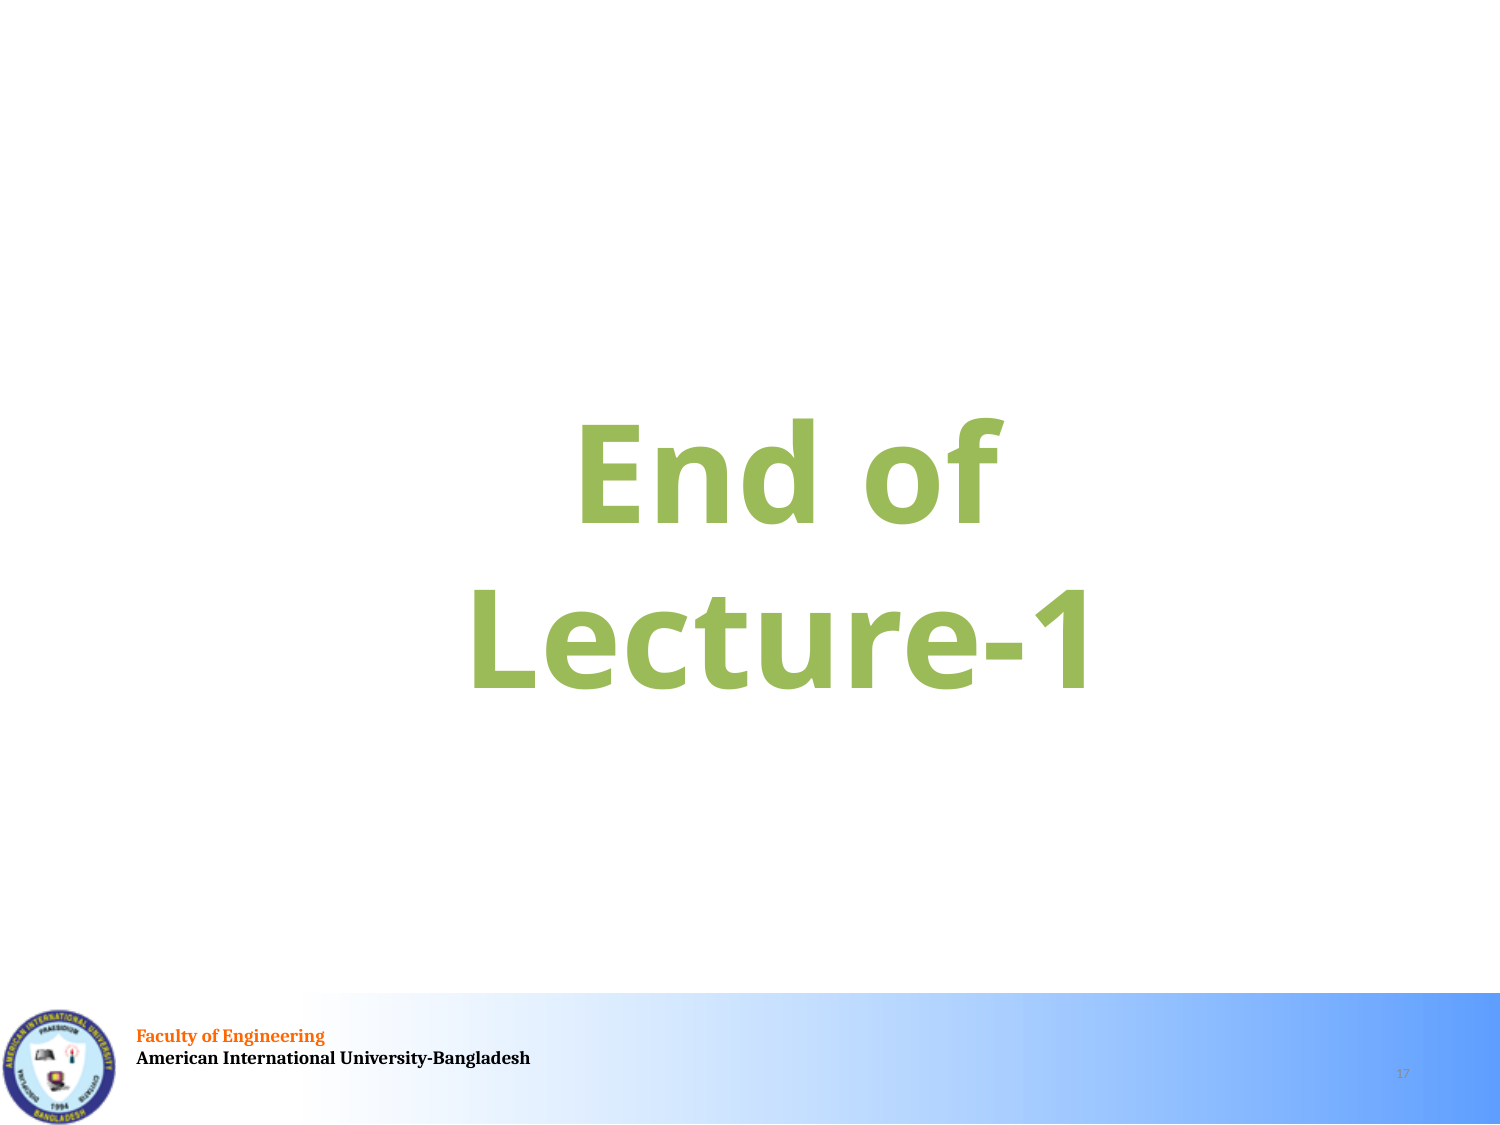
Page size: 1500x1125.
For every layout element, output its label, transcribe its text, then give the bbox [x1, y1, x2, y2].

picture [0, 1007, 119, 1125]
slide_number 17 [1074, 1042, 1425, 1103]
text_box End of Lecture-1 [265, 378, 1304, 724]
